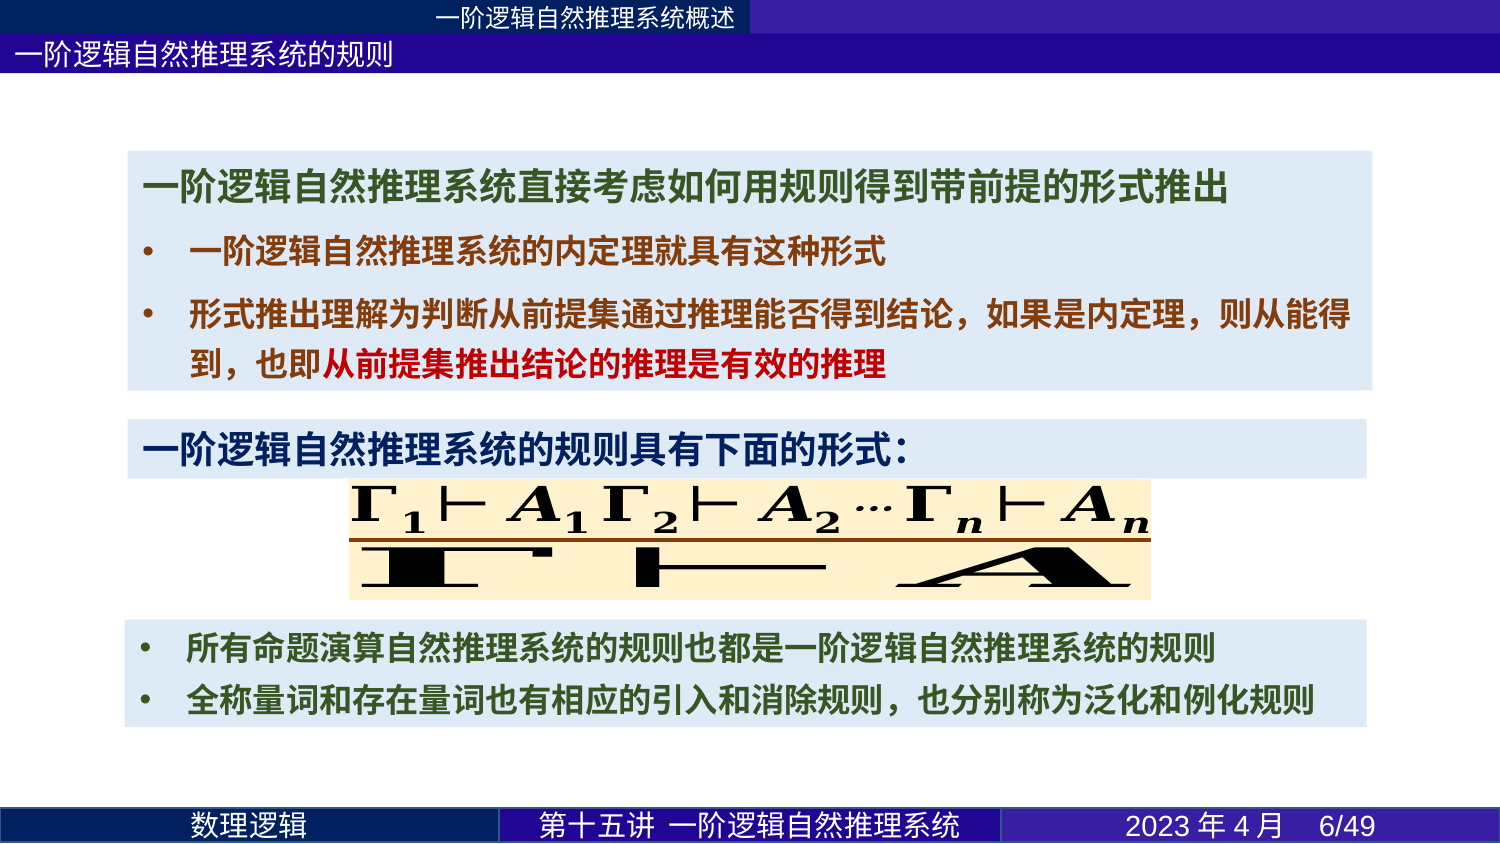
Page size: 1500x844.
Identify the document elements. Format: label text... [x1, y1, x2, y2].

text_box 第十五讲 一阶逻辑自然推理系统 [498, 807, 1000, 843]
text_box 一阶逻辑自然推理系统的规则具有下面的形式： [127, 418, 1367, 479]
text_box 2023年4月 6/49 [1000, 807, 1500, 843]
text_box 一阶逻辑自然推理系统的规则 [0, 33, 1500, 74]
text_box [348, 479, 1152, 601]
text_box [749, 0, 1500, 33]
text_box 数理逻辑 [0, 807, 498, 843]
text_box 所有命题演算自然推理系统的规则也都是一阶逻辑自然推理系统的规则 全称量词和存在量词也有相应的引入和消除规则，也分别称为泛化和例化规则 [124, 619, 1367, 727]
text_box 一阶逻辑自然推理系统概述 [0, 0, 749, 33]
